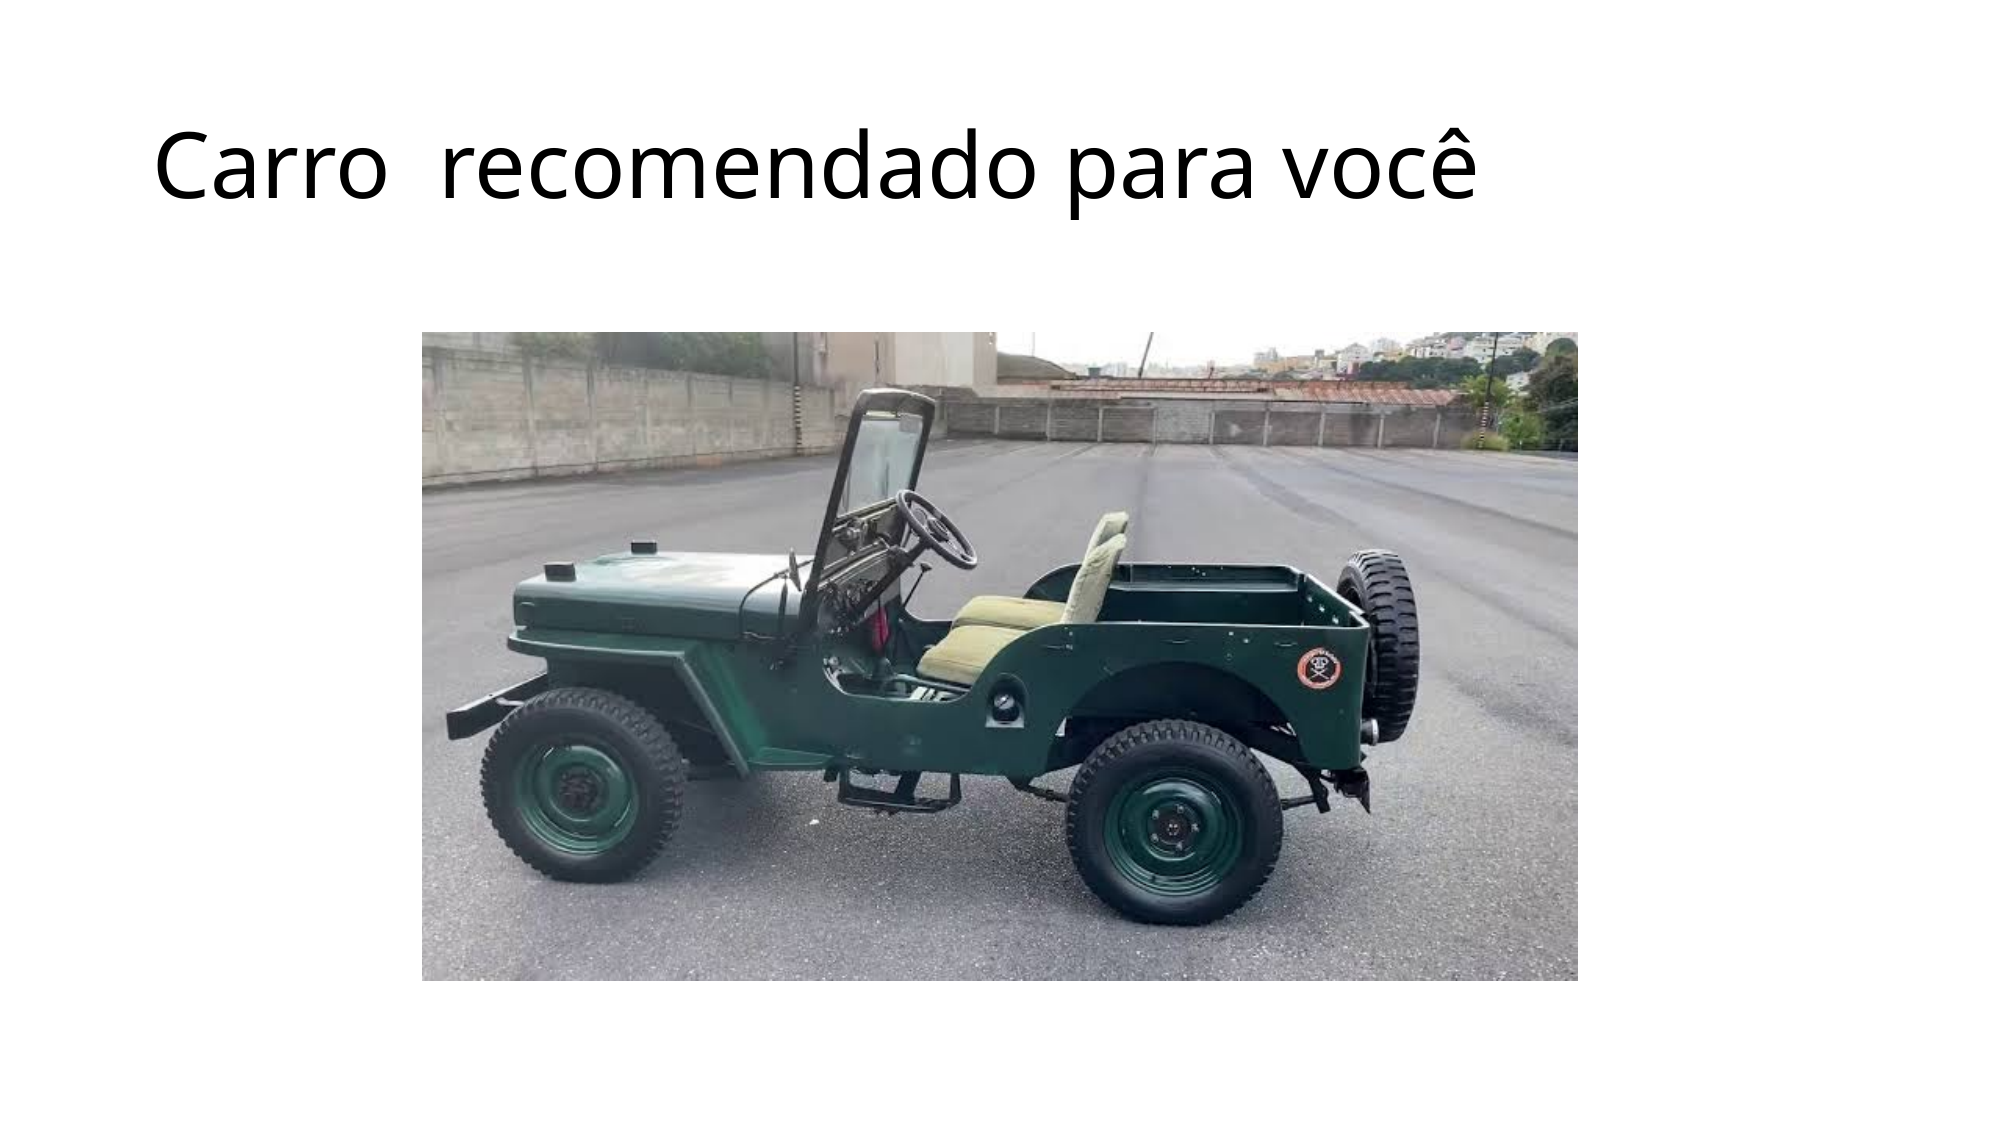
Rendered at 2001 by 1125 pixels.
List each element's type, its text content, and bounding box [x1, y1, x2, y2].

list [422, 331, 1578, 982]
title Carro recomendado para você [137, 59, 1863, 278]
